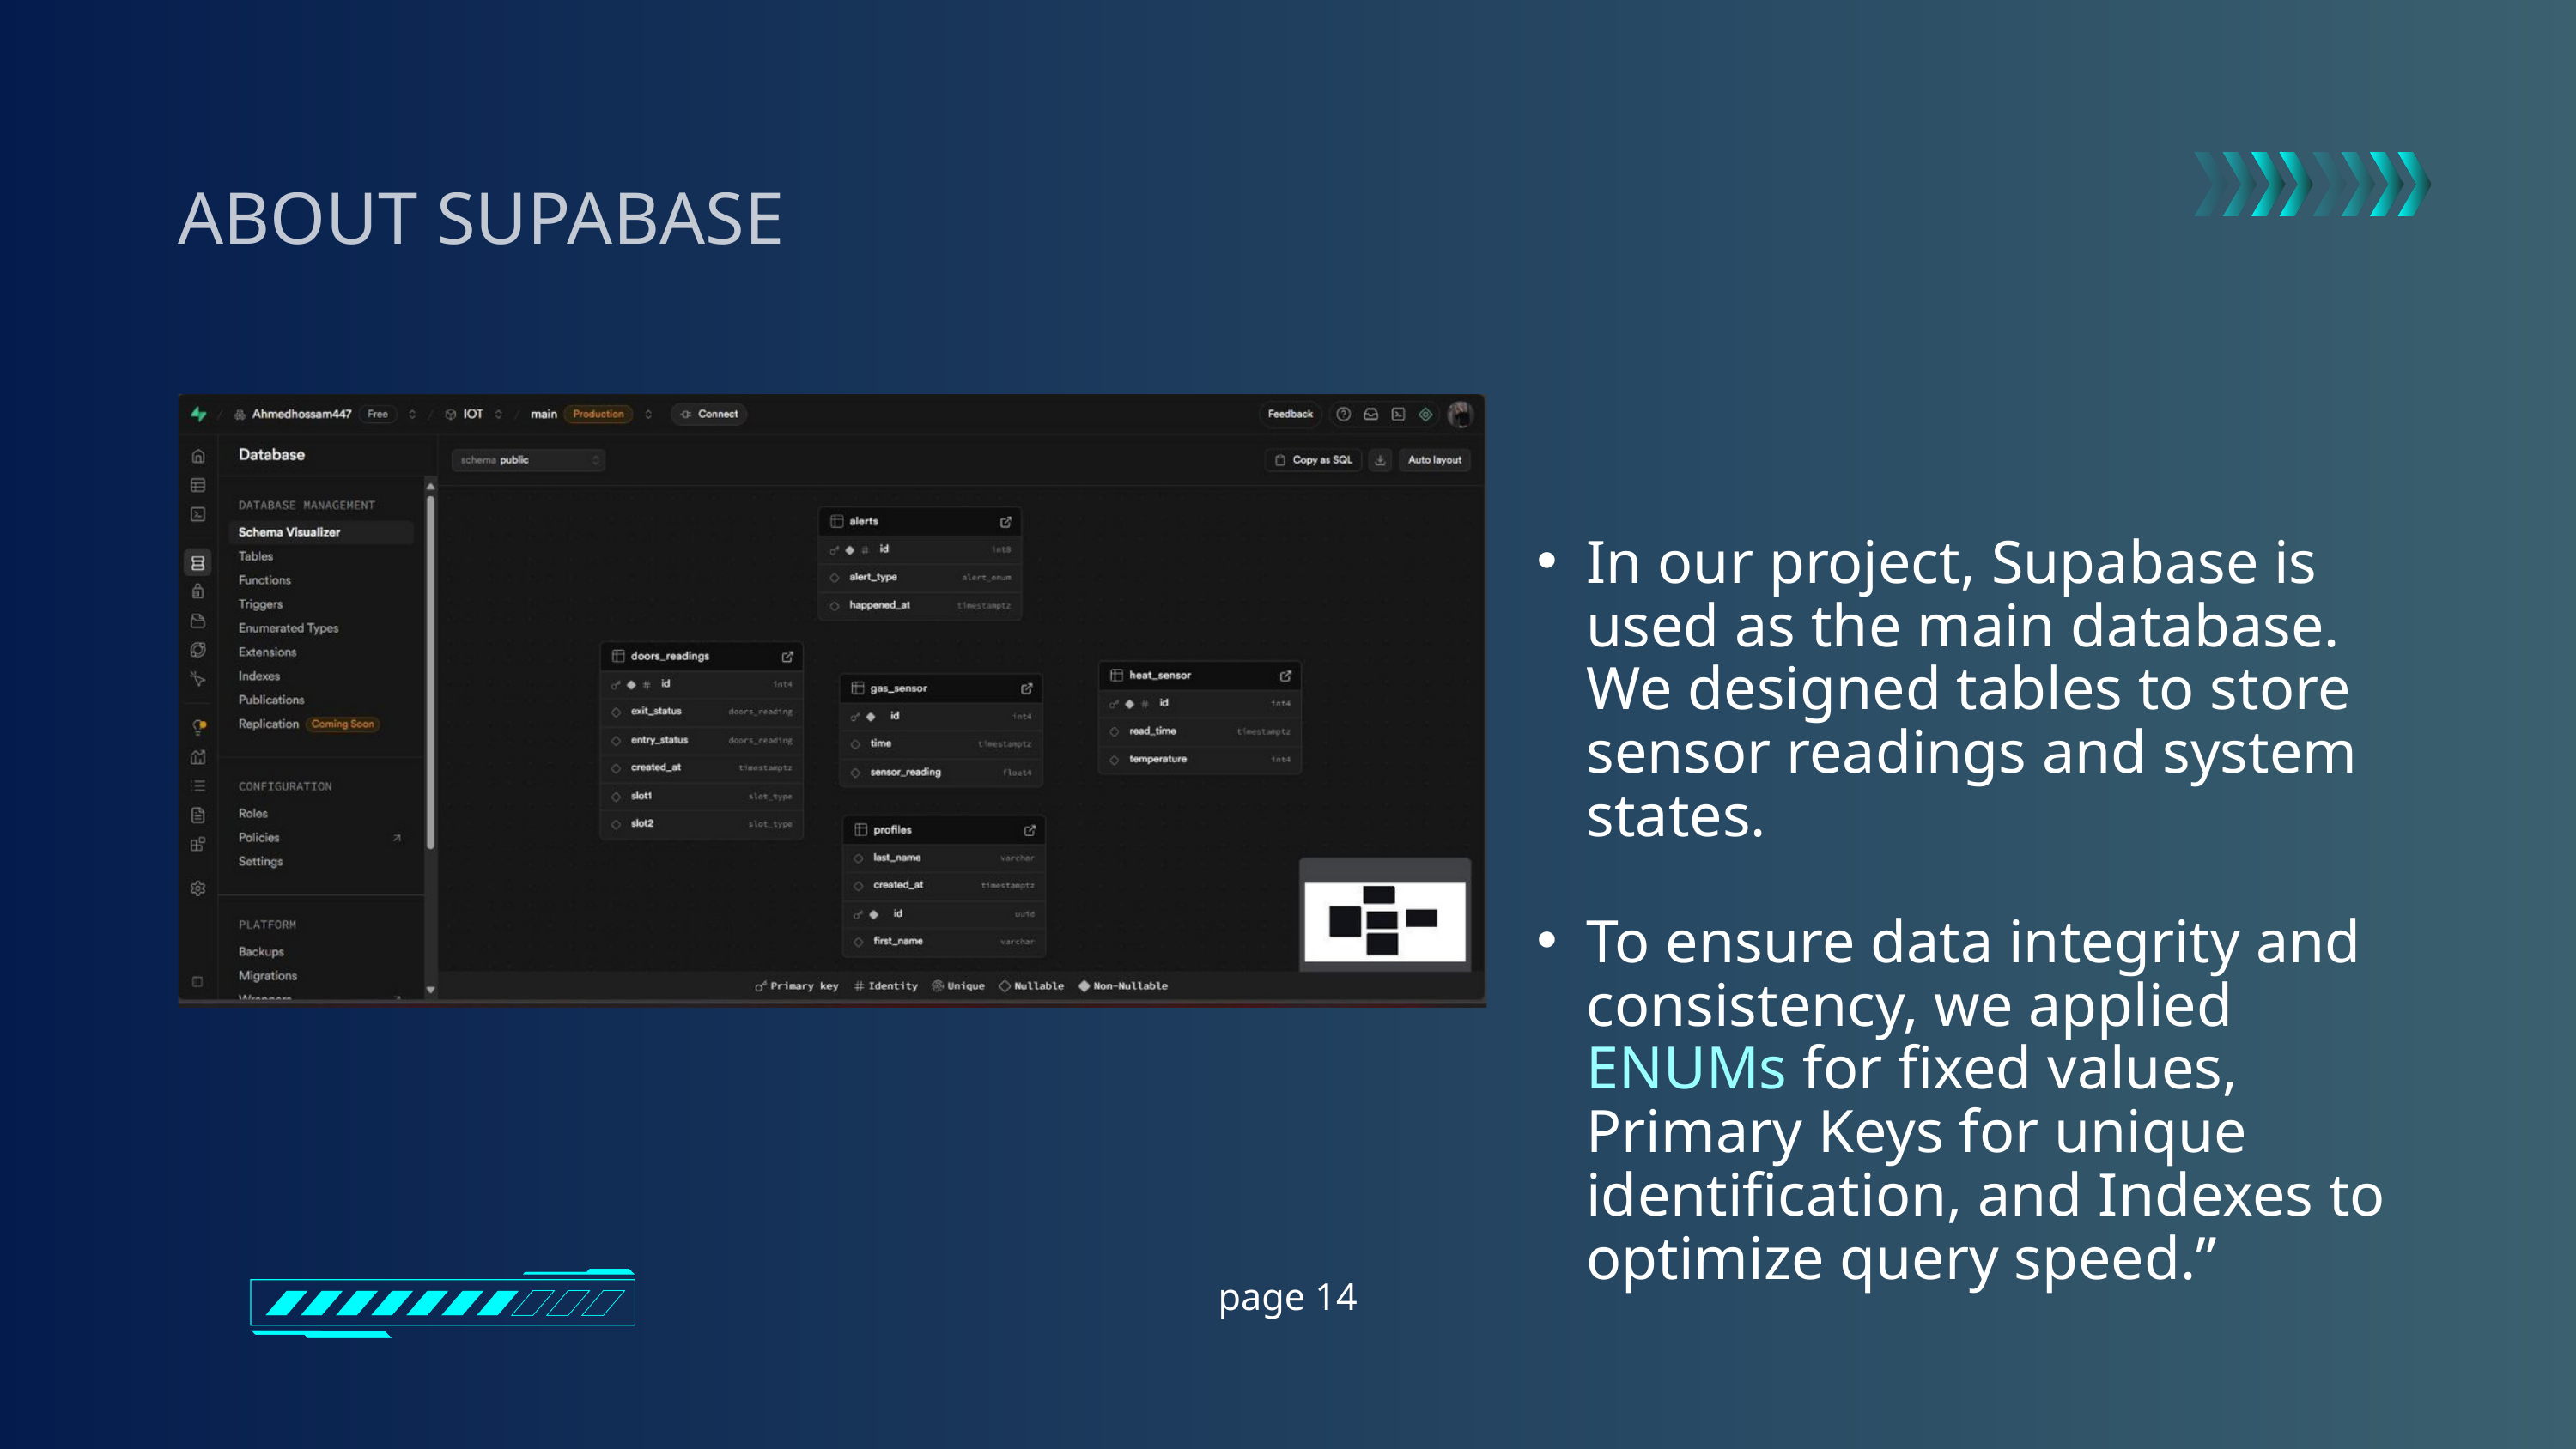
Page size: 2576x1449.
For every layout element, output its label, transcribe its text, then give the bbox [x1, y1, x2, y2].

text_box page 14 [1124, 1277, 1452, 1319]
text_box ABOUT SUPABASE [178, 168, 1079, 259]
text_box [178, 394, 1487, 1008]
text_box In our project, Supabase is used as the main database. We designed tables to store sensor readings and system states. To ensure data integrity and consistency, we applied ENUMs for fixed values, Primary Keys for unique identification, and Indexes to optimize query speed.” [1486, 531, 2432, 1291]
text_box [250, 1269, 635, 1338]
text_box [2313, 152, 2432, 216]
text_box [2194, 152, 2313, 216]
